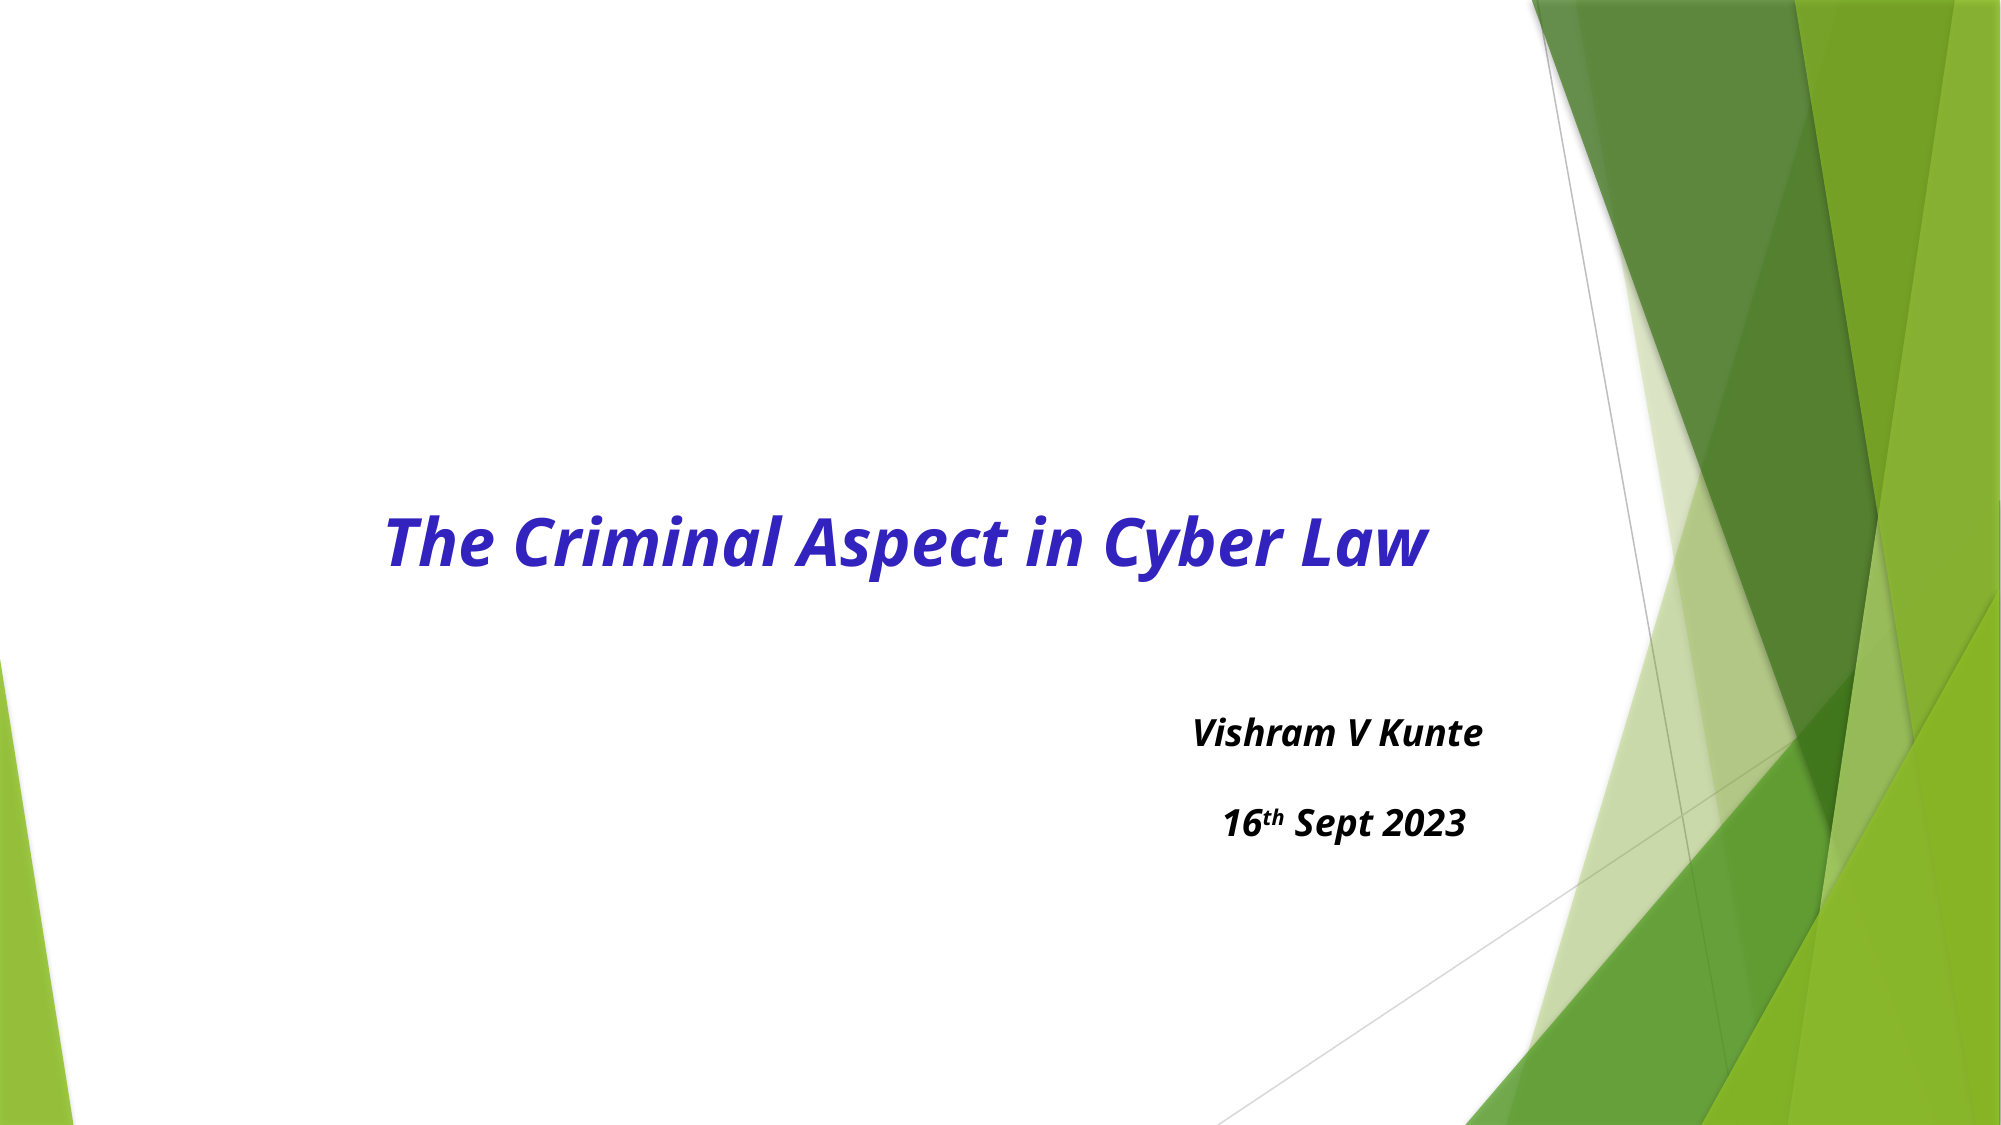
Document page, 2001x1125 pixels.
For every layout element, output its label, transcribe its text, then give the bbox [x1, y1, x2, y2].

text_box Vishram V Kunte 16th Sept 2023 [1177, 701, 1499, 852]
title The Criminal Aspect in Cyber Law [0, 507, 1443, 618]
